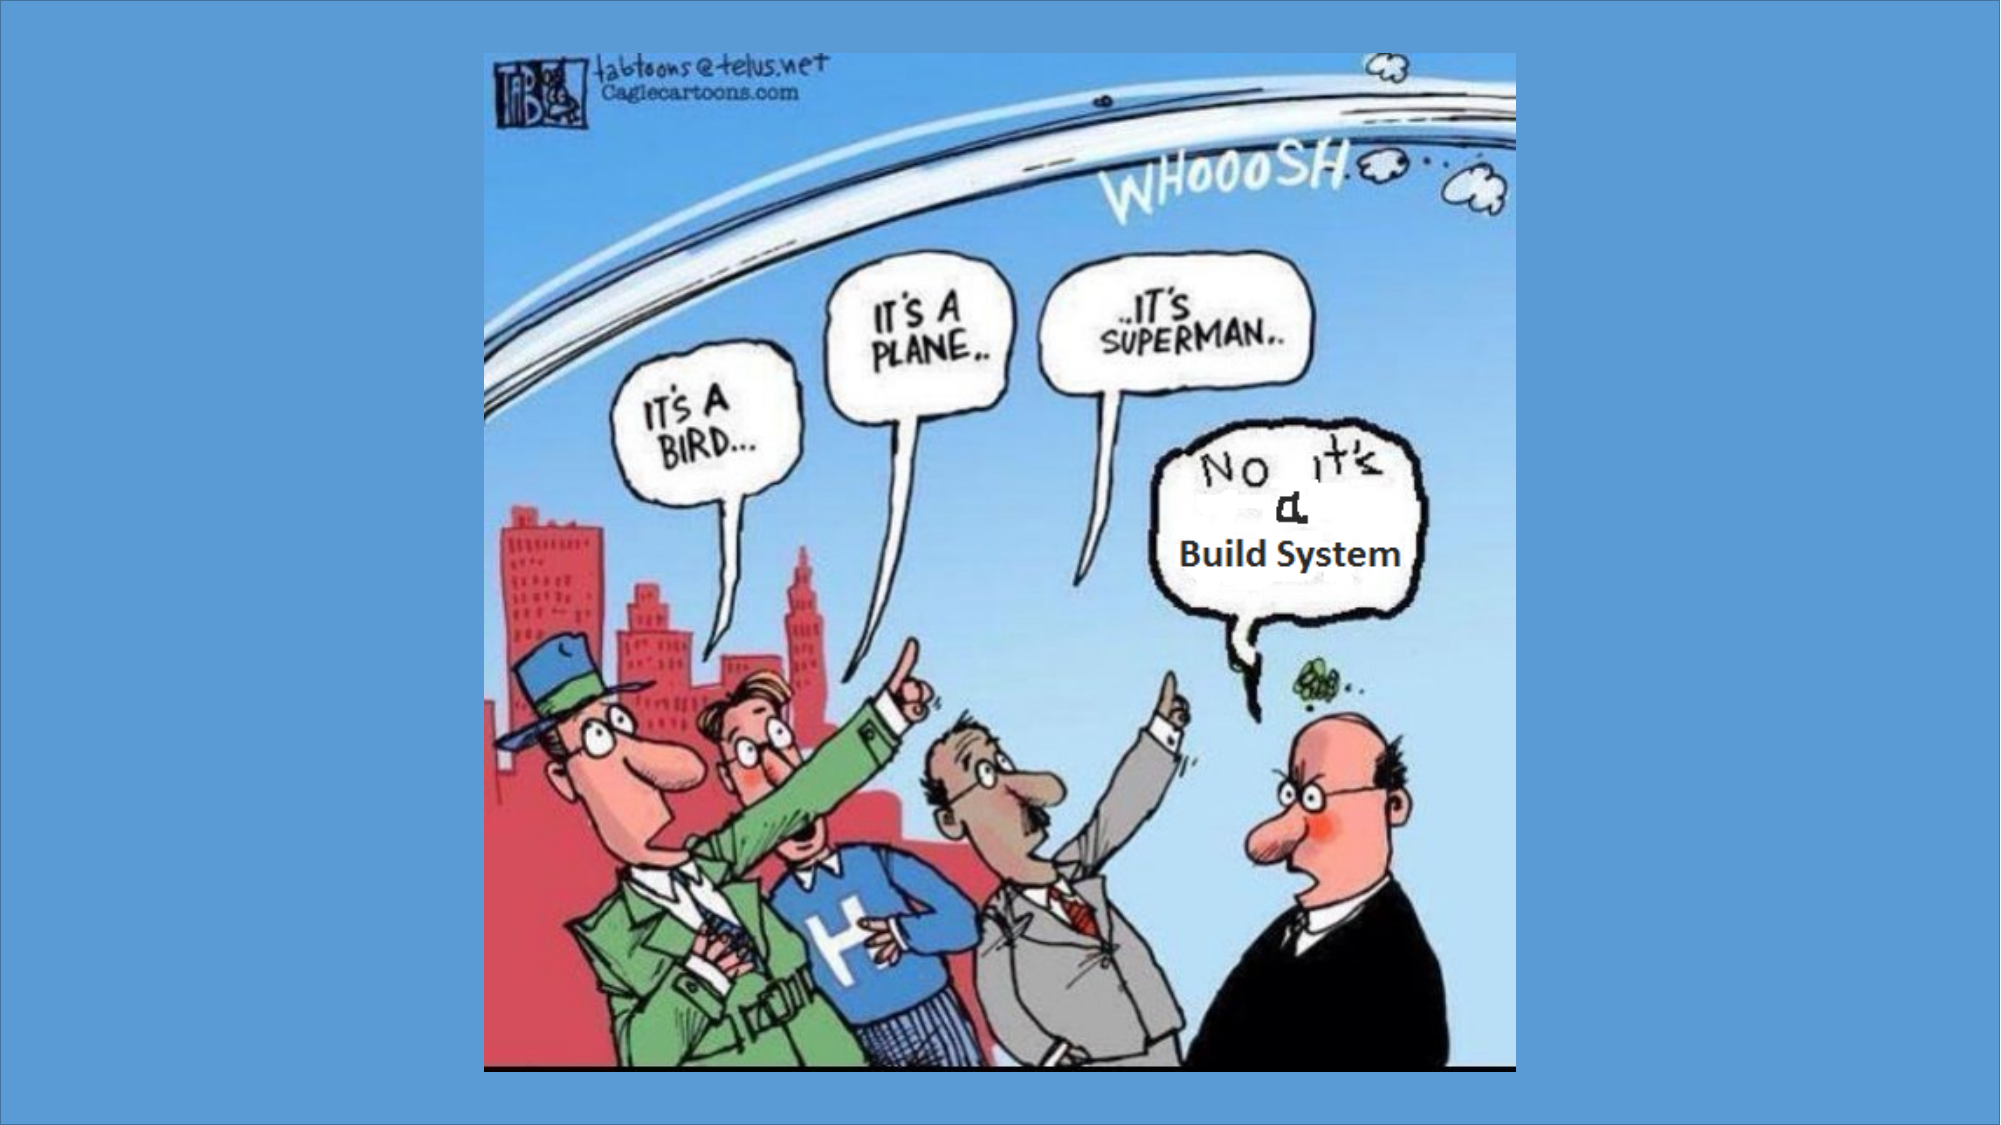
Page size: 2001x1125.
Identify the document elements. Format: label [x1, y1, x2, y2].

picture [484, 53, 1516, 1072]
text_box [0, 0, 2000, 1125]
